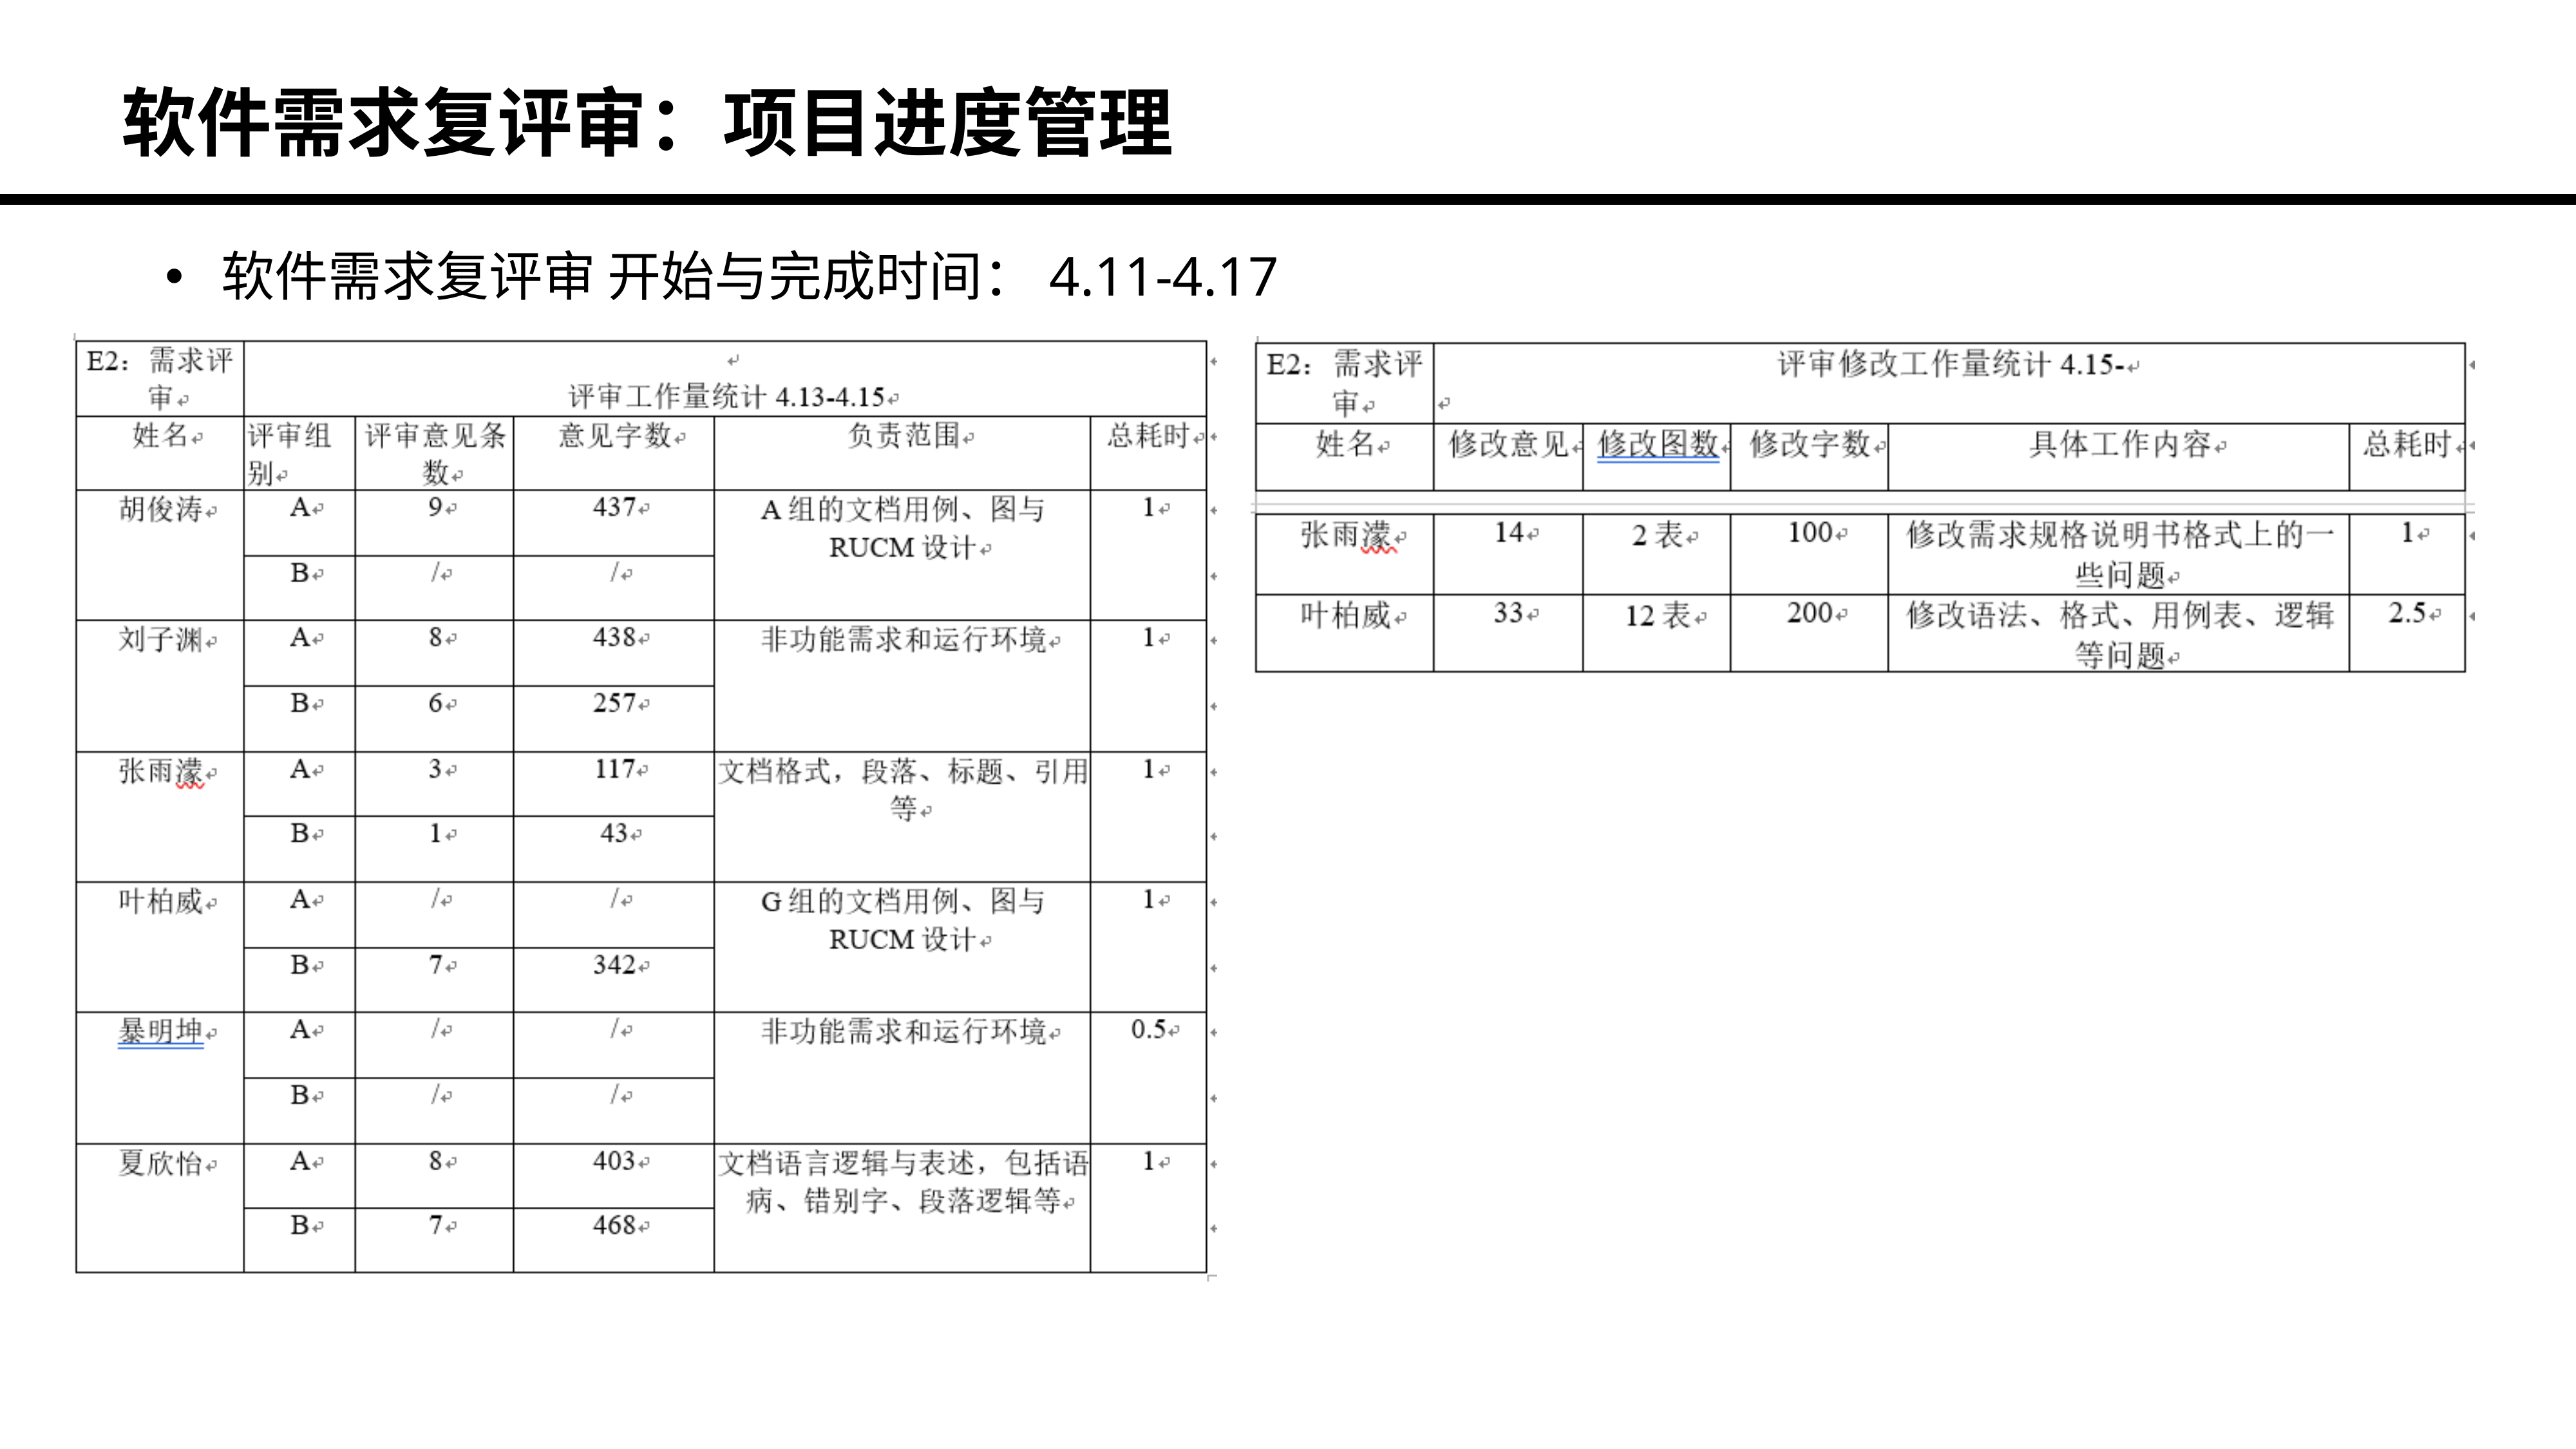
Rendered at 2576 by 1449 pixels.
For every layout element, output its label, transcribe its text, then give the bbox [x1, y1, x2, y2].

text_box 软件需求复评审：项目进度管理 [111, 66, 1184, 176]
picture [73, 333, 1217, 1282]
picture [1250, 336, 2475, 679]
list 软件需求复评审 开始与完成时间：4.11-4.17 [106, 240, 2329, 1160]
